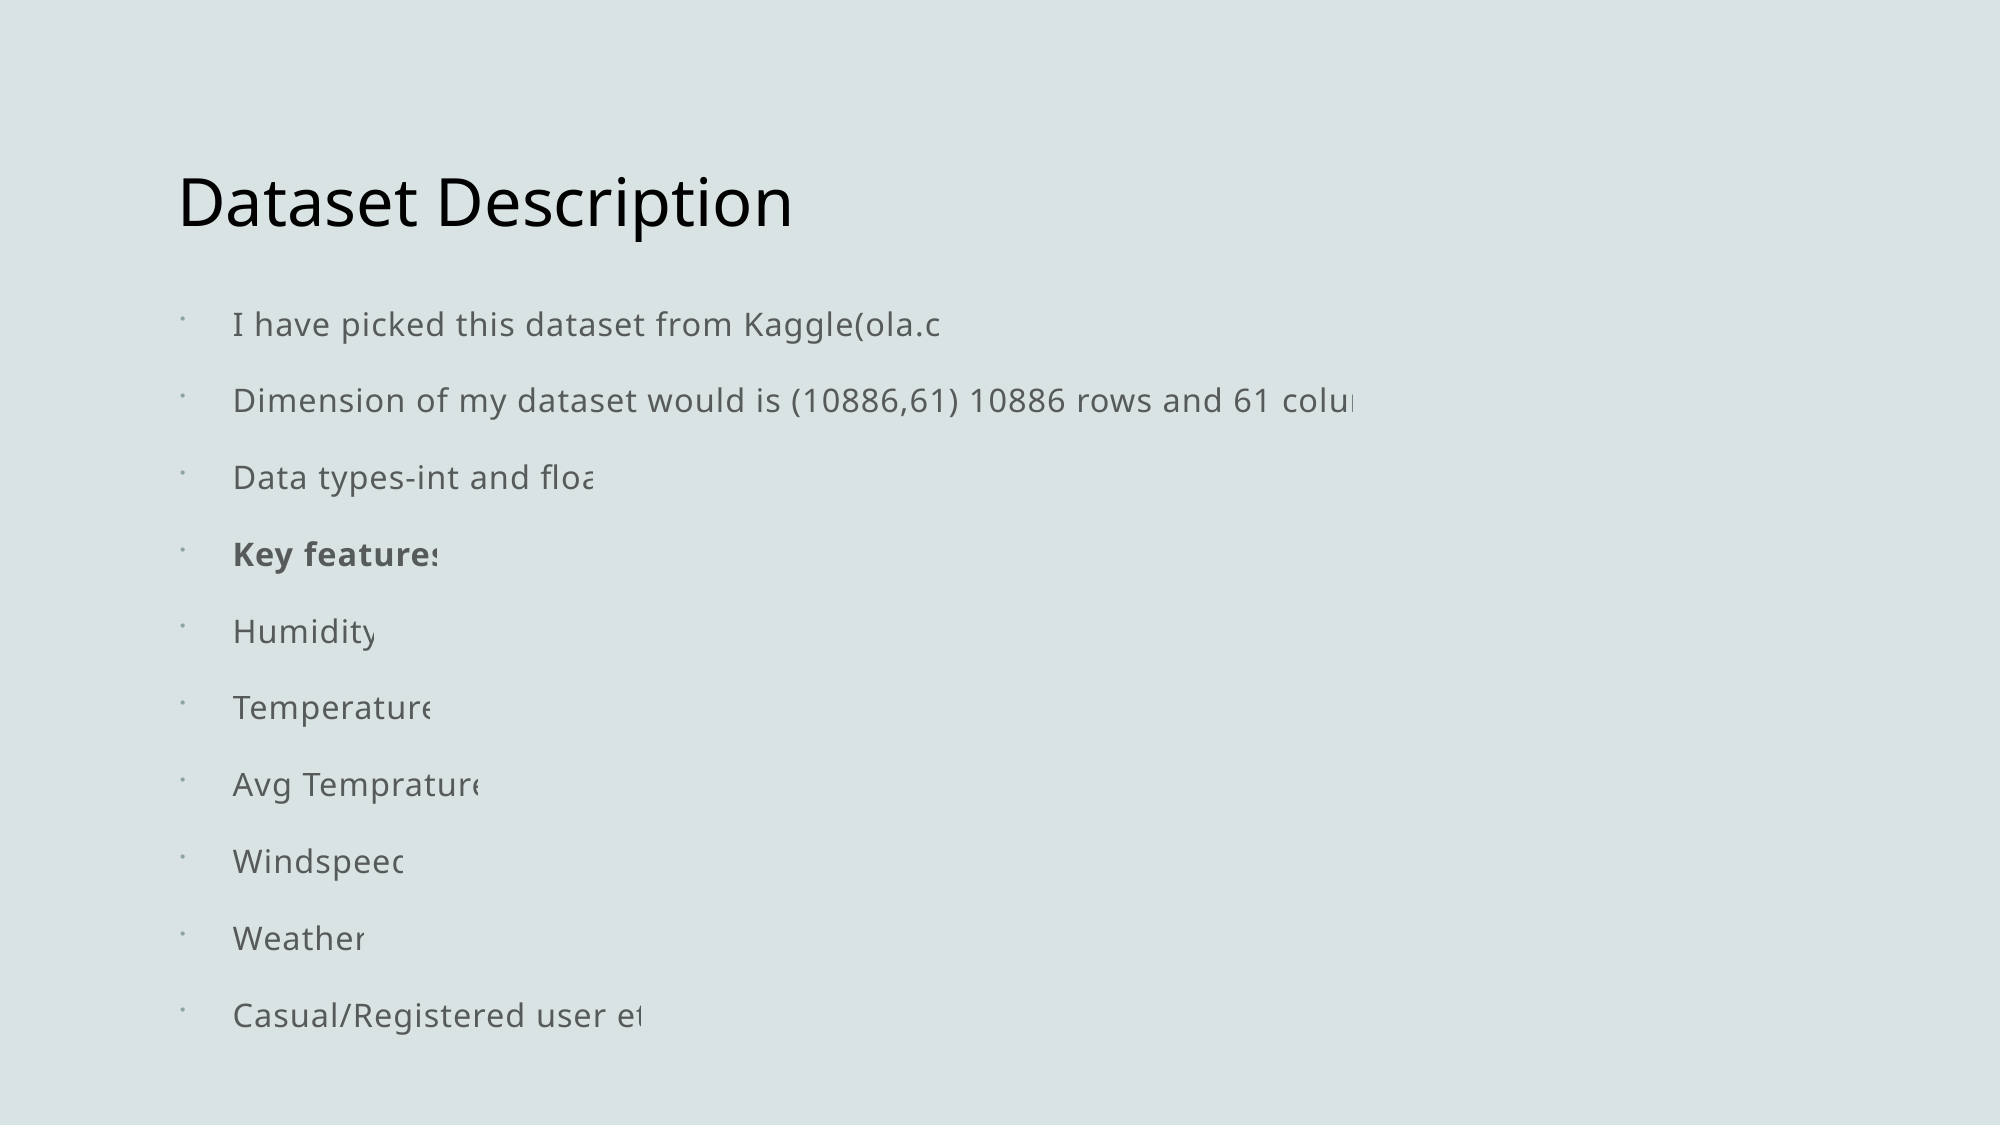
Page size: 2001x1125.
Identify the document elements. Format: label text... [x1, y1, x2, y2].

list I have picked this dataset from Kaggle(ola.csv) Dimension of my dataset would is (10886,61) 10886 rows and 61 columns Data types-int and float Key features Humidity Temperature Avg Temprature Windspeed Weather Casual/Registered user etc [162, 276, 1838, 1047]
title Dataset Description [162, 64, 1838, 248]
